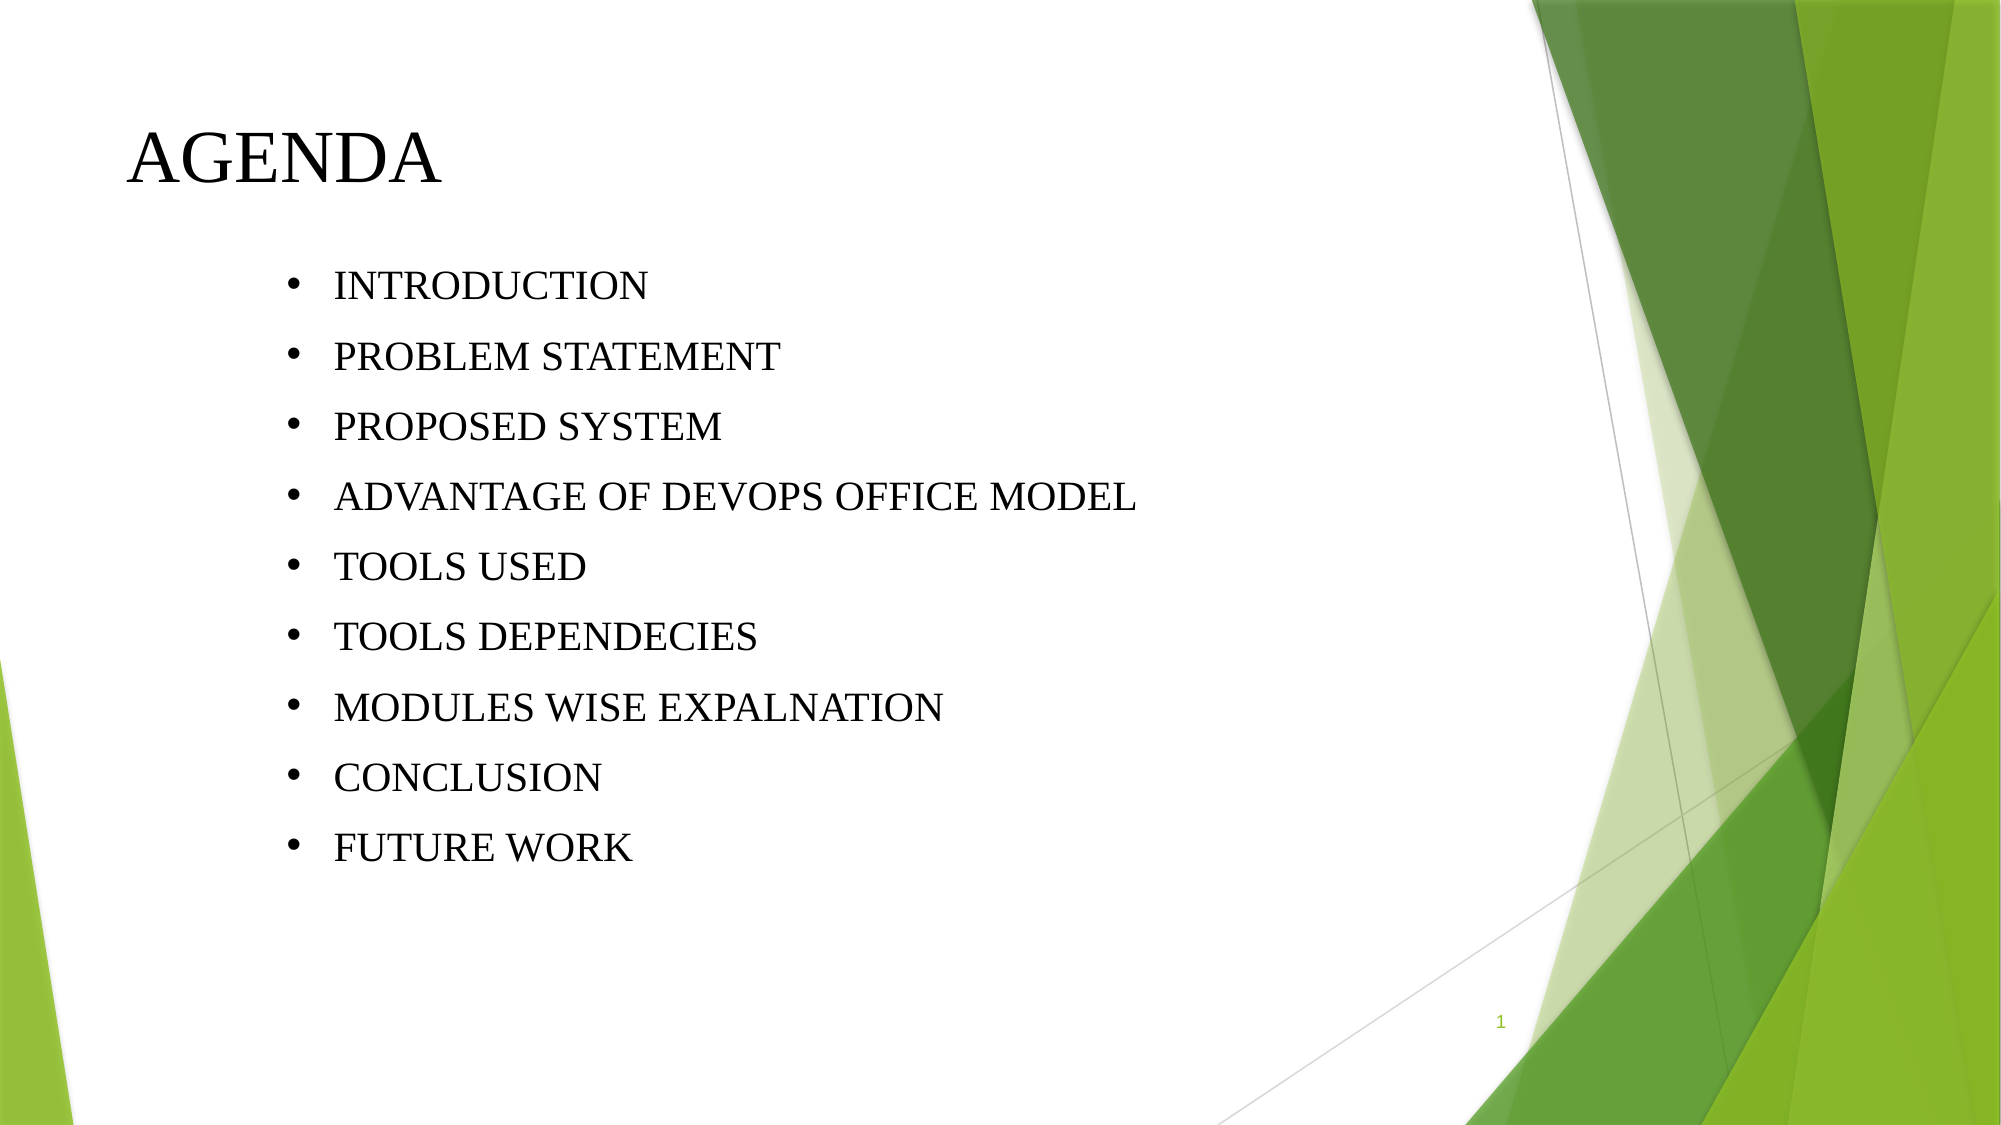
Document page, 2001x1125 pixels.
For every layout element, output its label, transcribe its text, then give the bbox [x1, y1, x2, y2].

slide_number 1 [1409, 991, 1522, 1051]
text_box INTRODUCTION PROBLEM STATEMENT PROPOSED SYSTEM ADVANTAGE OF DEVOPS OFFICE MODEL TOOLS USED TOOLS DEPENDECIES MODULES WISE EXPALNATION CONCLUSION FUTURE WORK [271, 247, 1455, 1018]
title AGENDA [111, 99, 1522, 317]
